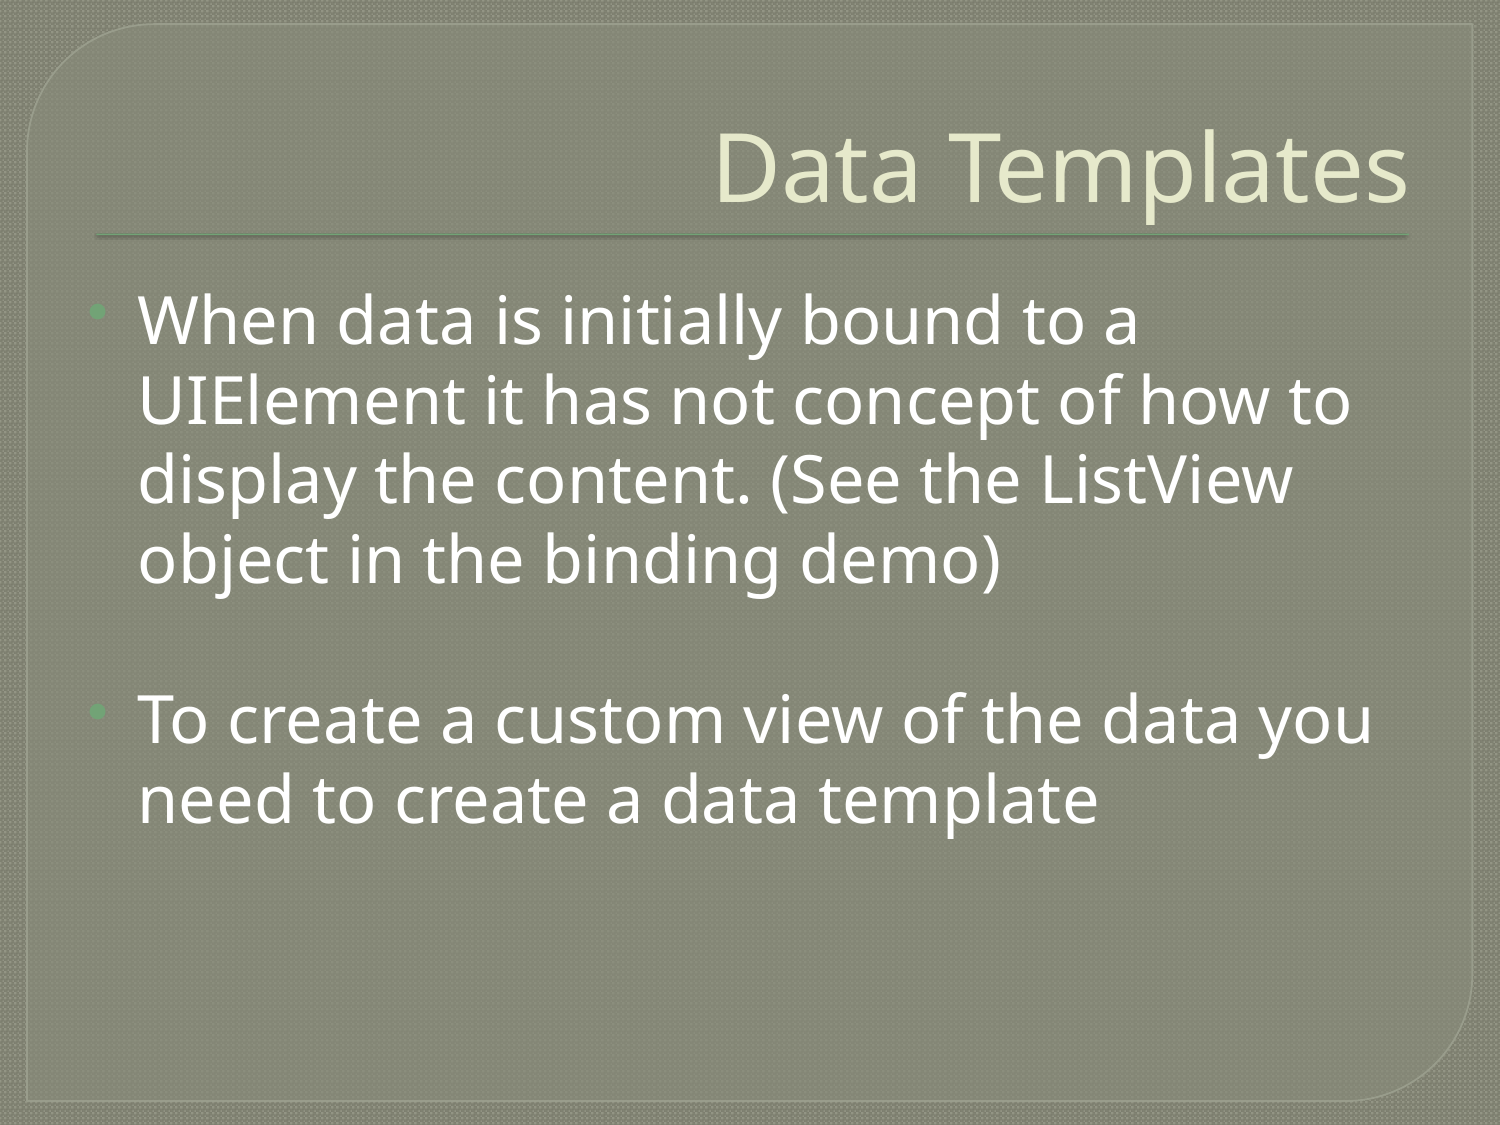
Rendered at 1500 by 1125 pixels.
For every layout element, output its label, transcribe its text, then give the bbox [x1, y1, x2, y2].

list When data is initially bound to a UIElement it has not concept of how to display the content. (See the ListView object in the binding demo) To create a custom view of the data you need to create a data template [75, 270, 1425, 1013]
title Data Templates [75, 41, 1425, 230]
